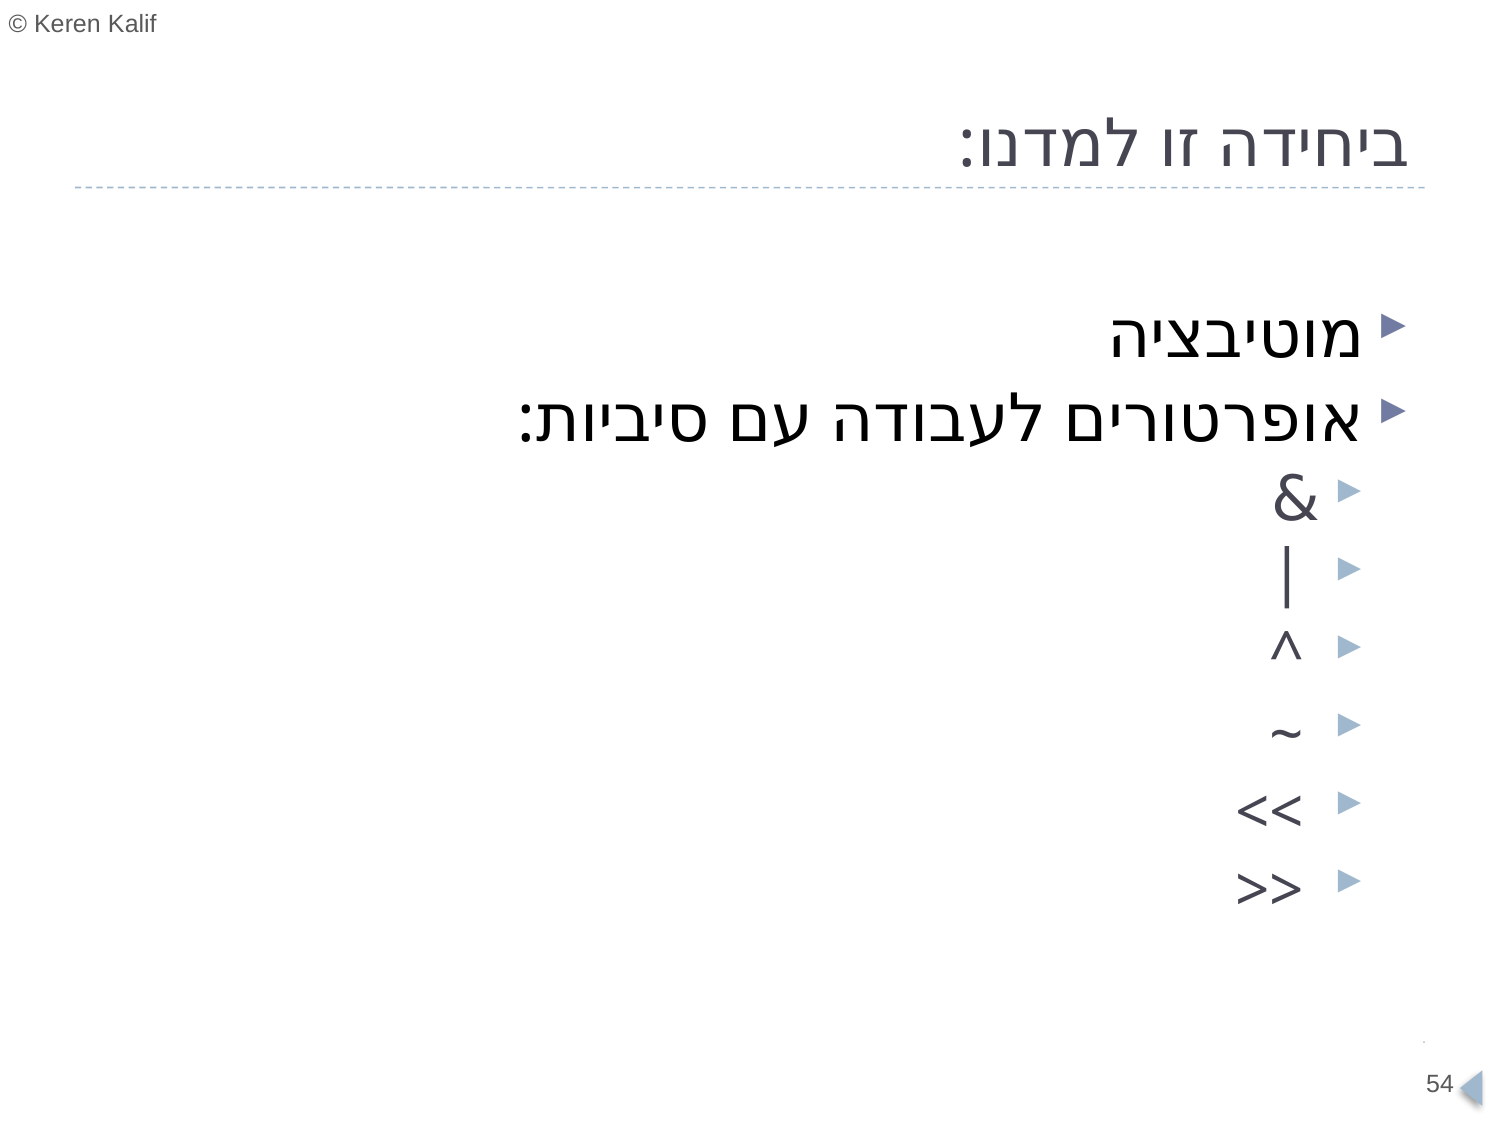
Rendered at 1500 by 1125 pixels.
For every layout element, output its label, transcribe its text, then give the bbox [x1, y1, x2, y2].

title ביחידה זו למדנו: [53, 24, 1425, 188]
list מוטיבציה אופרטורים לעבודה עם סיביות: & | ^ ~ >> << [75, 200, 1425, 1010]
